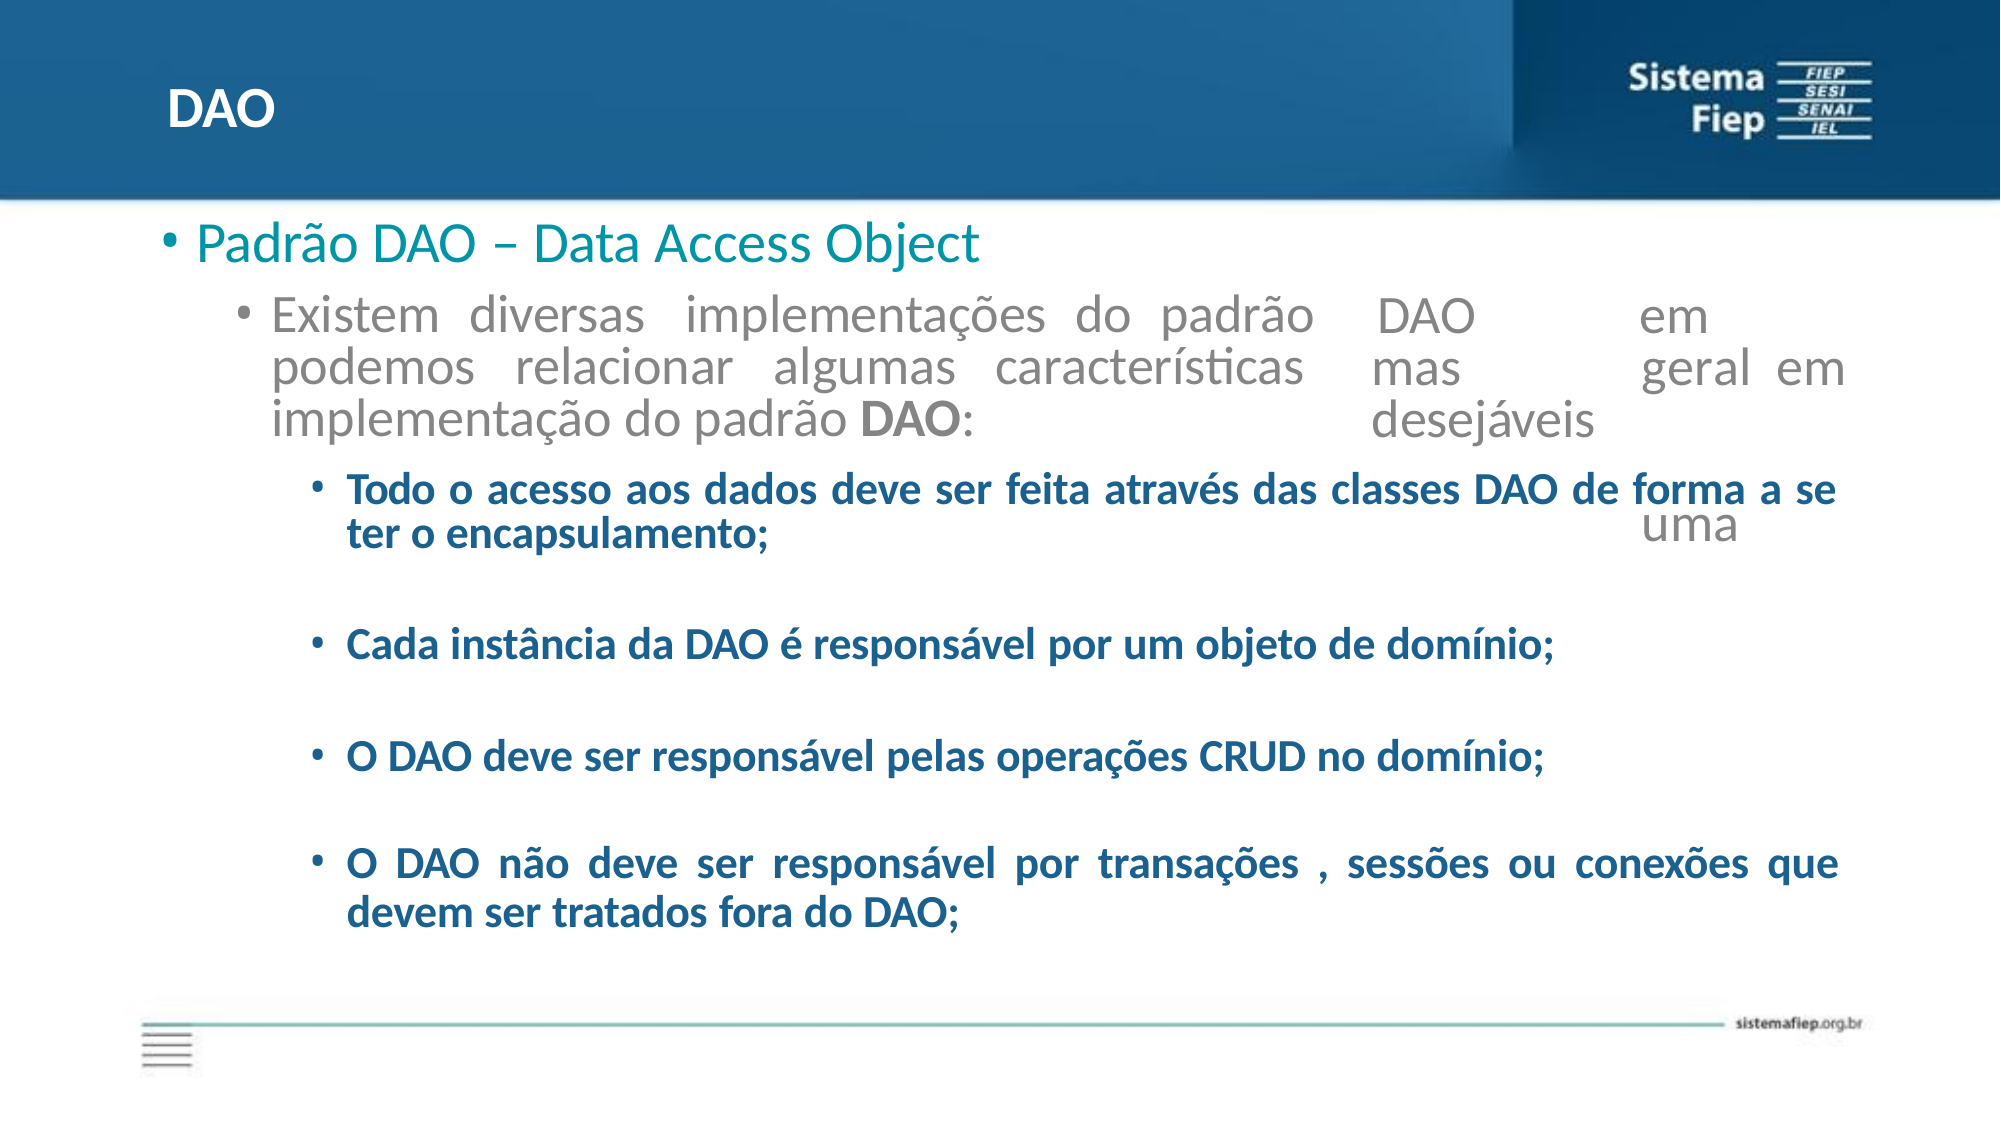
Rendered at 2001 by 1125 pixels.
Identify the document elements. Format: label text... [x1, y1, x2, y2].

text_box em geral em uma [1637, 276, 1857, 456]
picture [0, 0, 2000, 1078]
text_box DAO mas desejáveis [1369, 276, 1606, 448]
text_box Existem diversas implementações do padrão podemos relacionar algumas características implementação do padrão DAO: [232, 276, 1344, 448]
text_box Todo o acesso aos dados deve ser feita através das classes DAO de forma a se ter o encapsulamento; Cada instância da DAO é responsável por um objeto de domínio; O DAO deve ser responsável pelas operações CRUD no domínio; O DAO não deve ser responsável por transações , sessões ou conexões que devem ser tratados fora do DAO; [307, 456, 1857, 937]
text_box DAO Padrão DAO – Data Access Object [157, 66, 991, 274]
